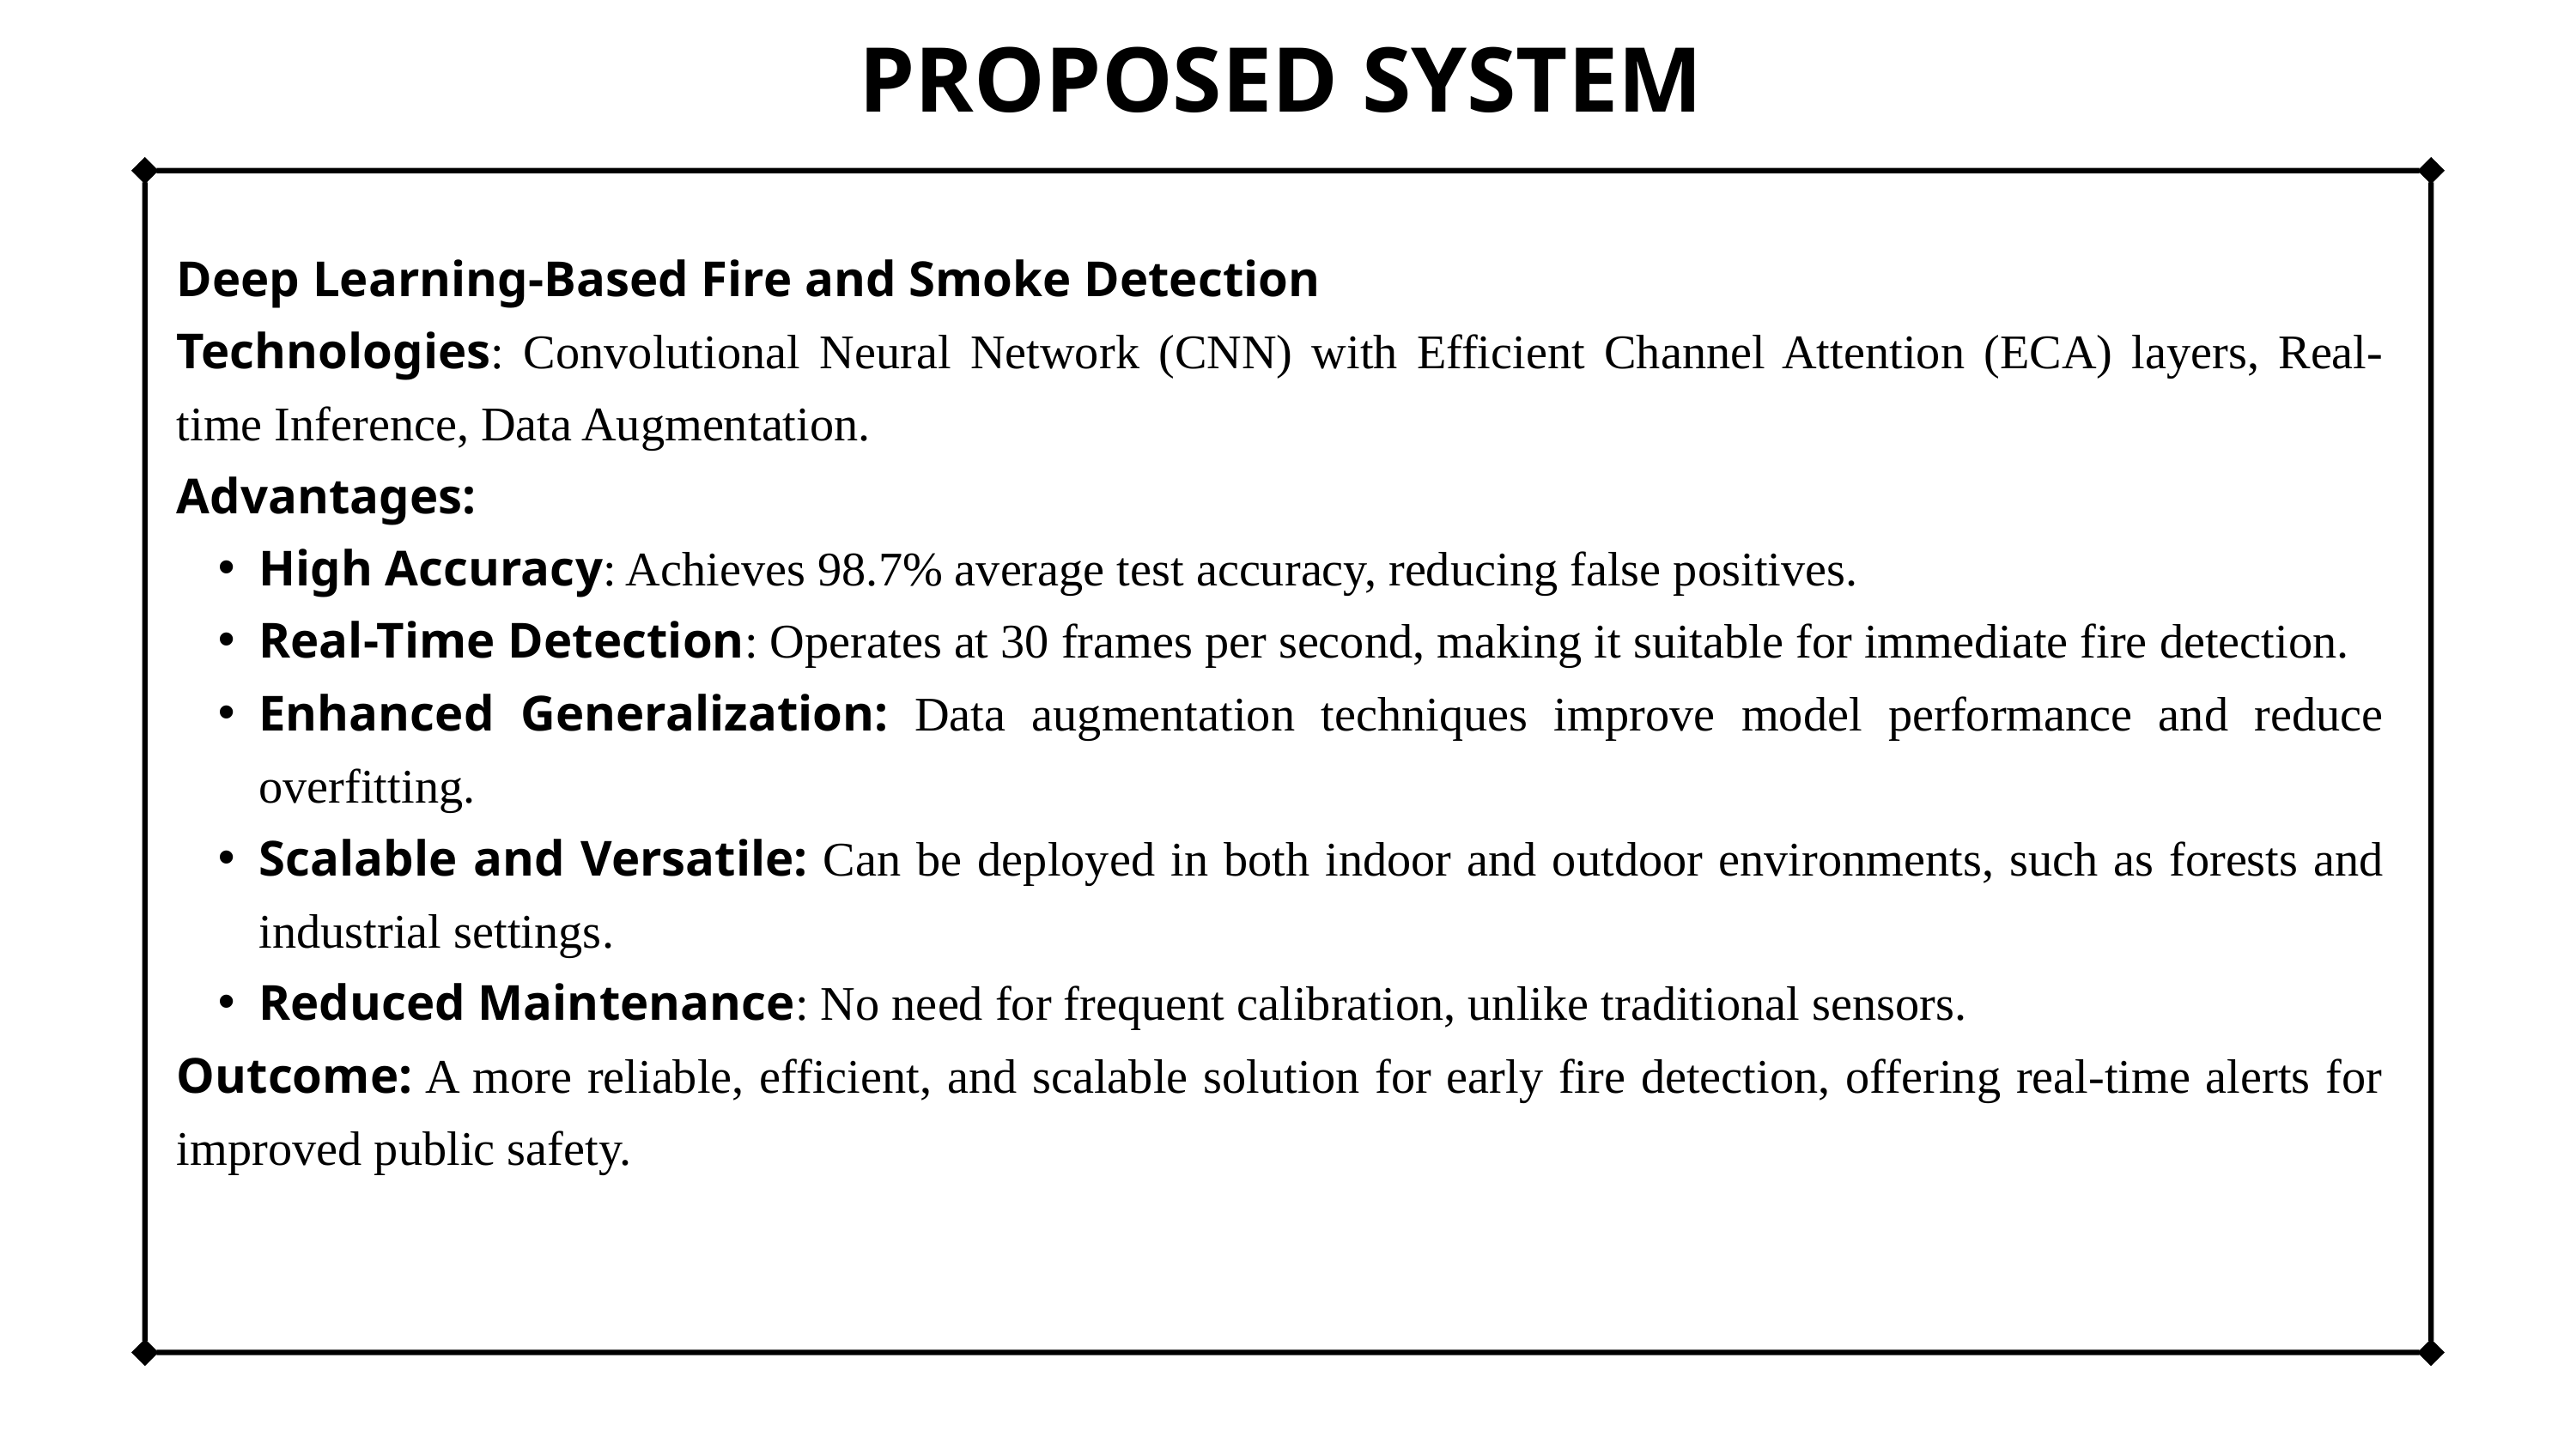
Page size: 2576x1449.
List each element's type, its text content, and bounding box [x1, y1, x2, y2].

text_box [136, 1343, 2421, 1361]
text_box Deep Learning-Based Fire and Smoke Detection Technologies: Convolutional Neural Network (CNN) with Efficient Channel Attention (ECA) layers, Real-time Inference, Data Augmentation. Advantages: High Accuracy: Achieves 98.7% average test accuracy, reducing false positives. Real-Time Detection: Operates at 30 frames per second, making it suitable for immediate fire detection. Enhanced Generalization: Data augmentation techniques improve model performance and reduce overfitting. Scalable and Versatile: Can be deployed in both indoor and outdoor environments, such as forests and industrial settings. Reduced Maintenance: No need for frequent calibration, unlike traditional sensors. Outcome: A more reliable, efficient, and scalable solution for early fire detection, offering real-time alerts for improved public safety. [176, 233, 2385, 1175]
text_box [136, 161, 155, 1343]
text_box PROPOSED SYSTEM [649, 22, 1913, 130]
text_box [2421, 161, 2440, 1361]
